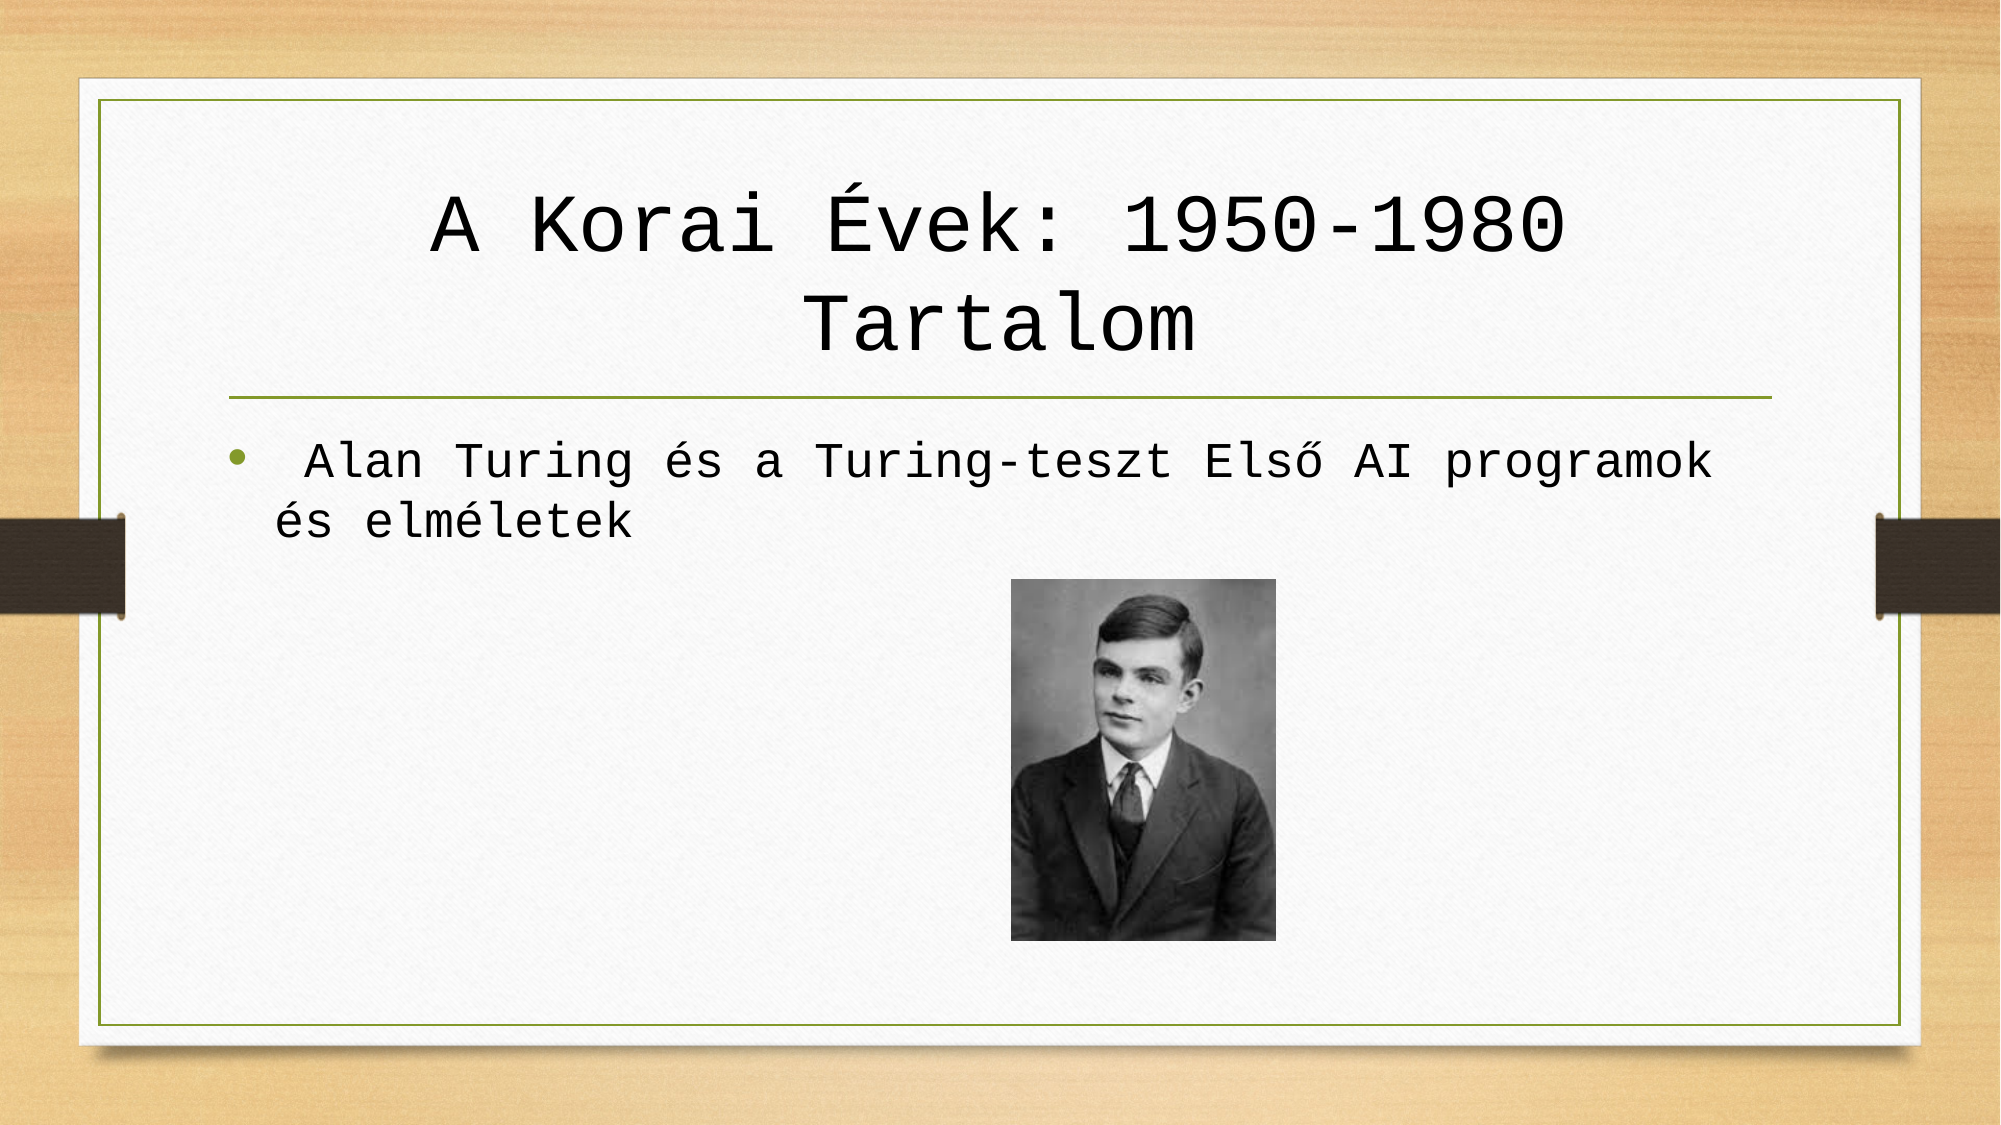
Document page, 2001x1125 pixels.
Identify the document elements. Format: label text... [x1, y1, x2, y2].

picture [0, 0, 2001, 1125]
title A Korai Évek: 1950-1980 Tartalom [212, 161, 1788, 375]
list Alan Turing és a Turing-teszt Első AI programok és elméletek [212, 419, 1788, 964]
